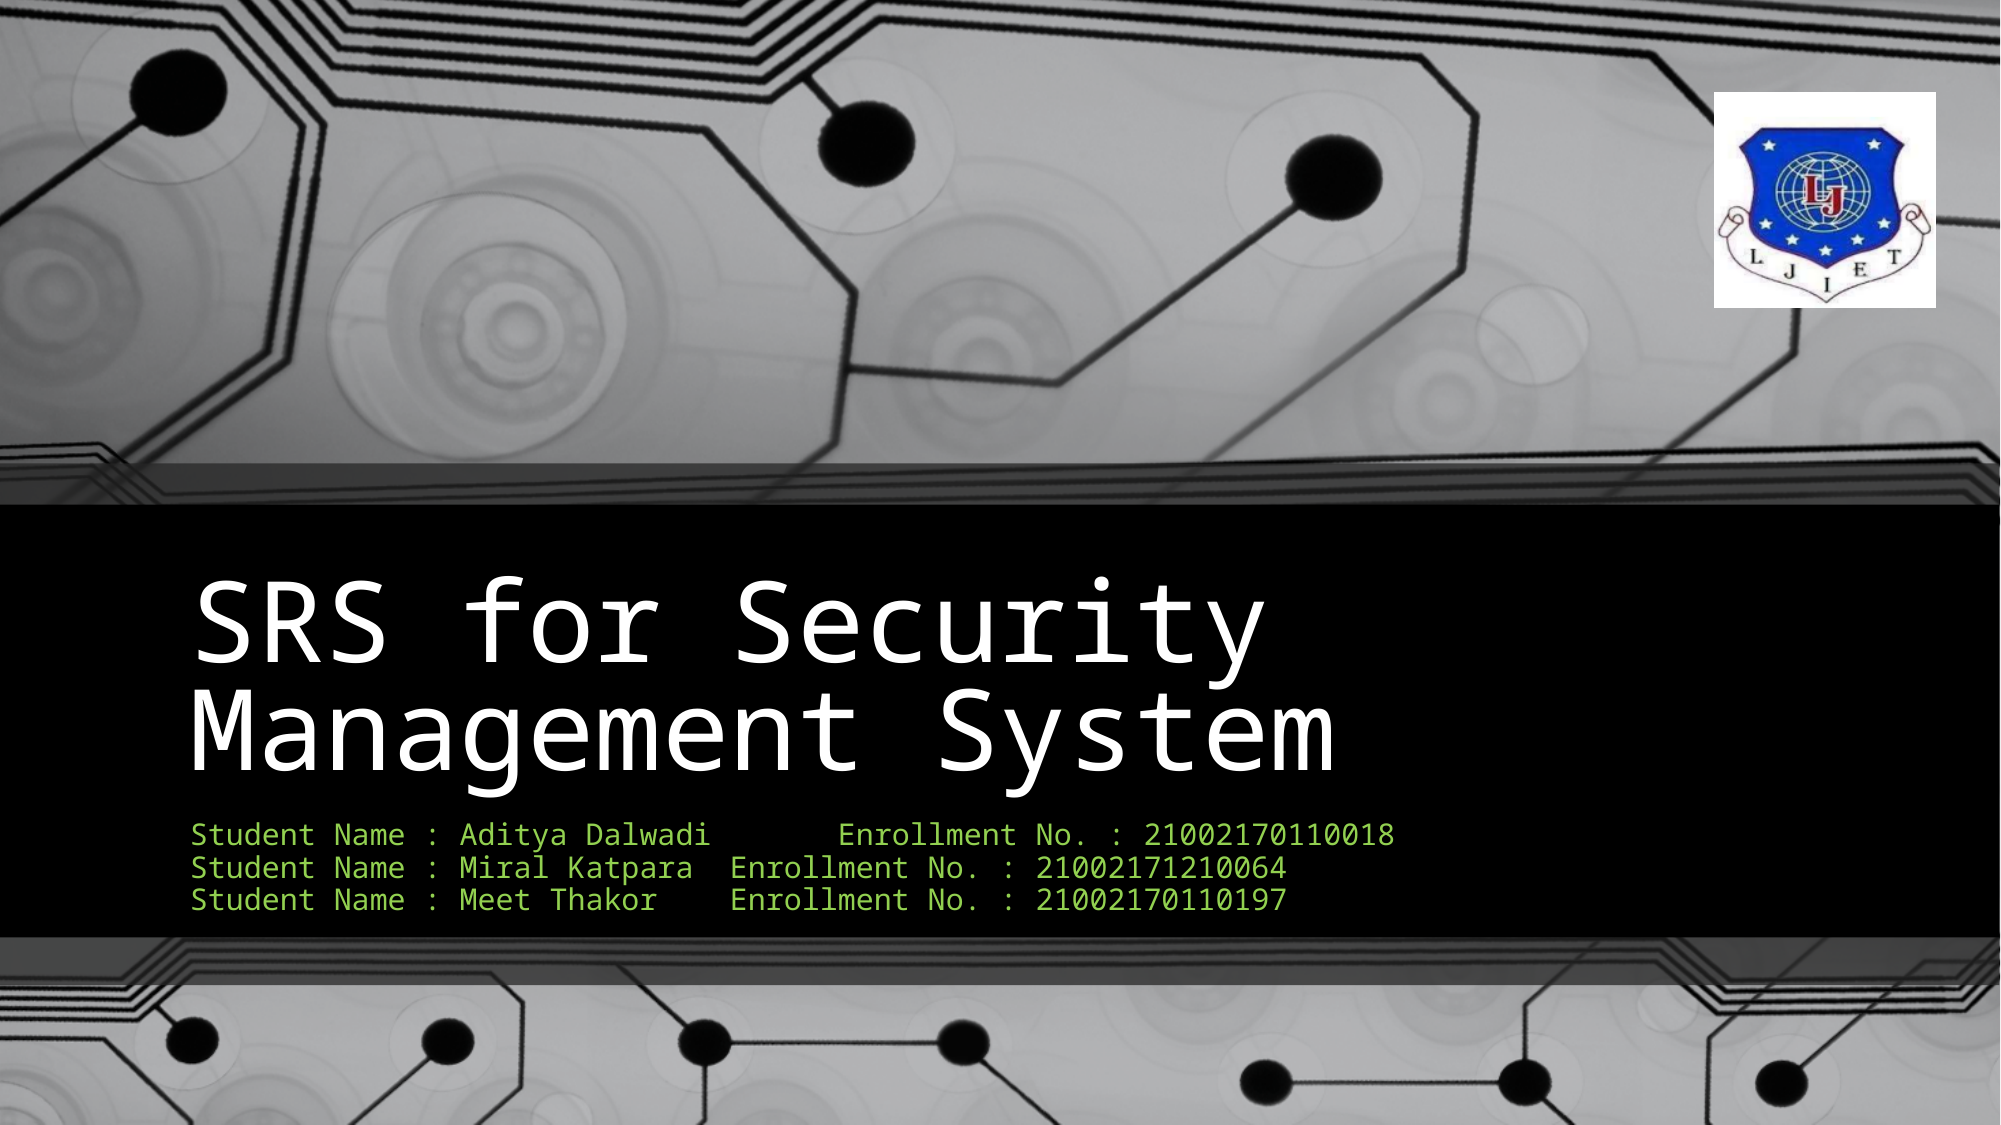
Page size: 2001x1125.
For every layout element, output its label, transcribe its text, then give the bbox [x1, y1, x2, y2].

title SRS for Security Management System [174, 519, 1825, 800]
picture [0, 0, 2001, 1125]
subtitle Student Name : Aditya Dalwadi Enrollment No. : 21002170110018 Student Name : Miral Katpara Enrollment No. : 21002171210064 Student Name : Meet Thakor Enrollment No. : 21002170110197 [174, 812, 1825, 925]
